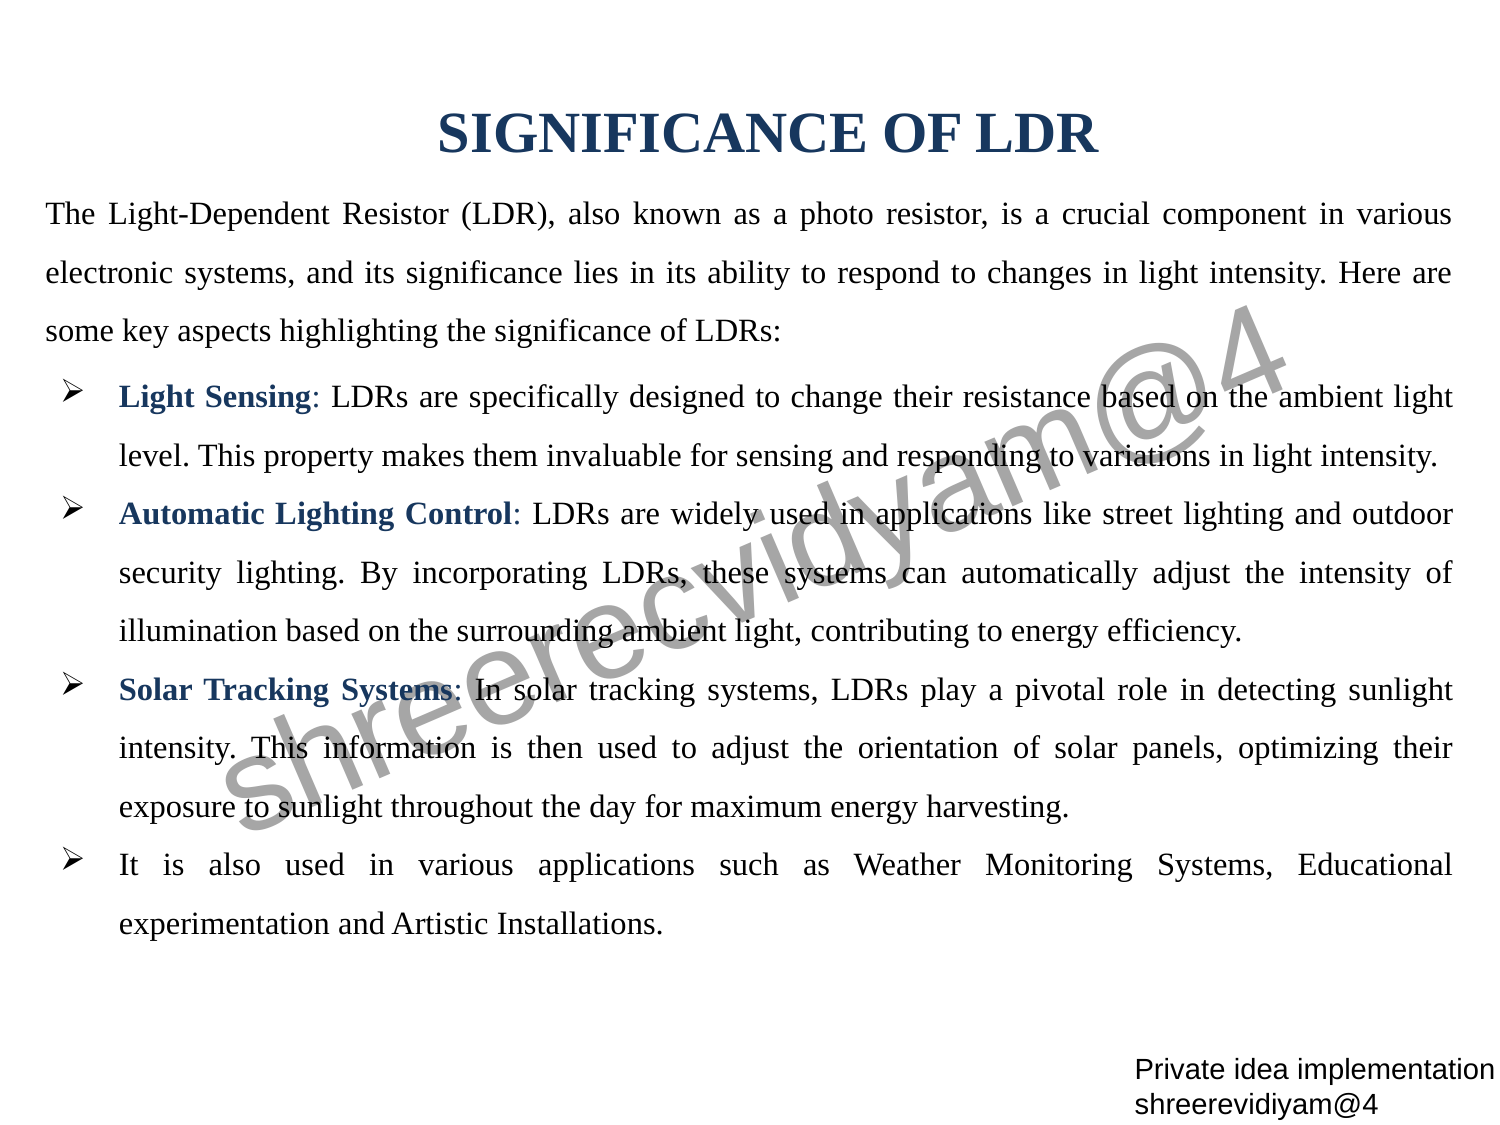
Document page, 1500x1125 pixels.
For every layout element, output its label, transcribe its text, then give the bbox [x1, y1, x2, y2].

list The Light-Dependent Resistor (LDR), also known as a photo resistor, is a crucial component in various electronic systems, and its significance lies in its ability to respond to changes in light intensity. Here are some key aspects highlighting the significance of LDRs: Light Sensing: LDRs are specifically designed to change their resistance based on the ambient light level. This property makes them invaluable for sensing and responding to variations in light intensity. Automatic Lighting Control: LDRs are widely used in applications like street lighting and outdoor security lighting. By incorporating LDRs, these systems can automatically adjust the intensity of illumination based on the surrounding ambient light, contributing to energy efficiency. Solar Tracking Systems: In solar tracking systems, LDRs play a pivotal role in detecting sunlight intensity. This information is then used to adjust the orientation of solar panels, optimizing their exposure to sunlight throughout the day for maximum energy harvesting. It is also used in various applications such as Weather Monitoring Systems, Educational experimentation and Artistic Installations. [30, 165, 1470, 1004]
title SIGNIFICANCE OF LDR [48, 35, 1488, 223]
